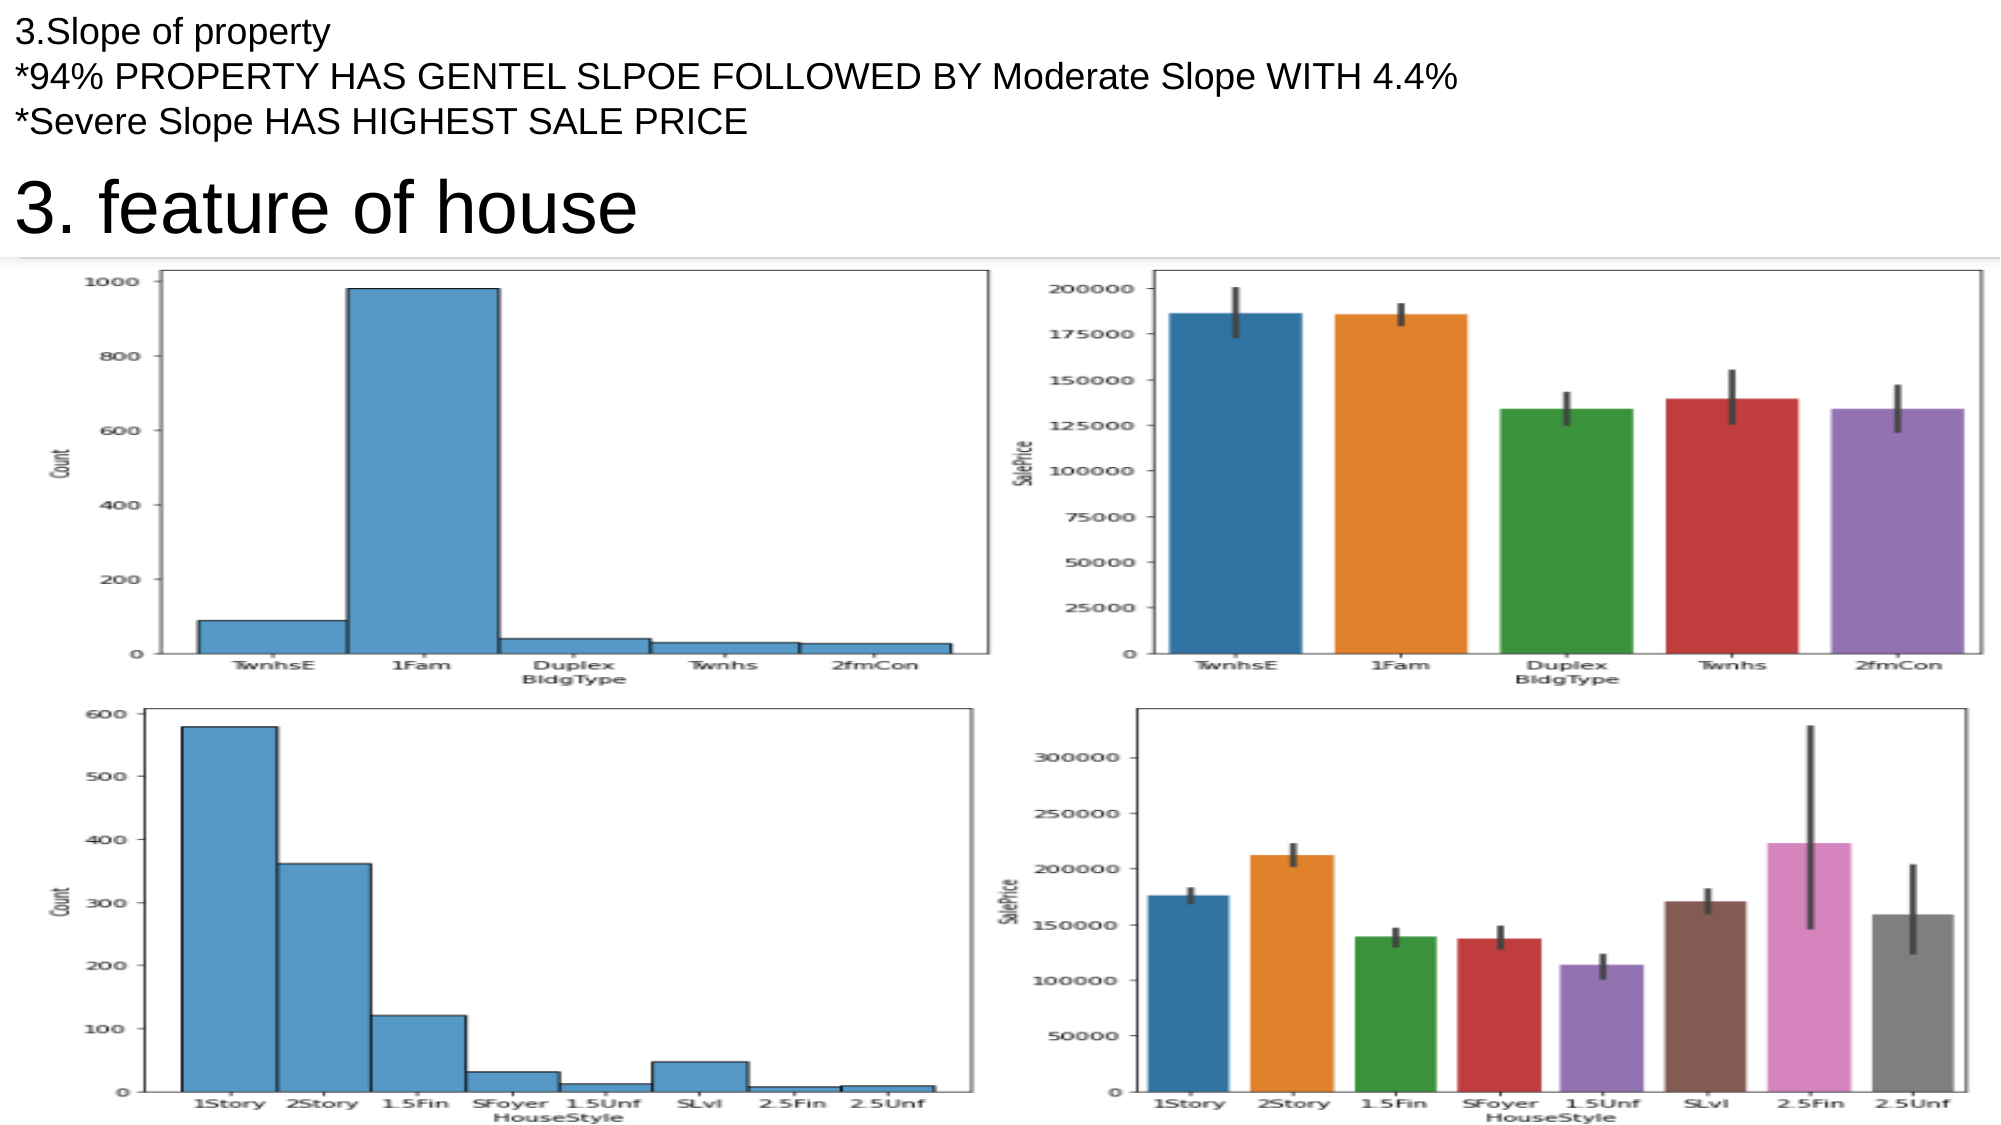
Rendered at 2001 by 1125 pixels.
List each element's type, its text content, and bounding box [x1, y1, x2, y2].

picture [0, 257, 2000, 1125]
text_box 3. feature of house [0, 151, 655, 256]
text_box 3.Slope of property *94% PROPERTY HAS GENTEL SLPOE FOLLOWED BY Moderate Slope WITH 4.4% *Severe Slope HAS HIGHEST SALE PRICE [0, 0, 2000, 150]
